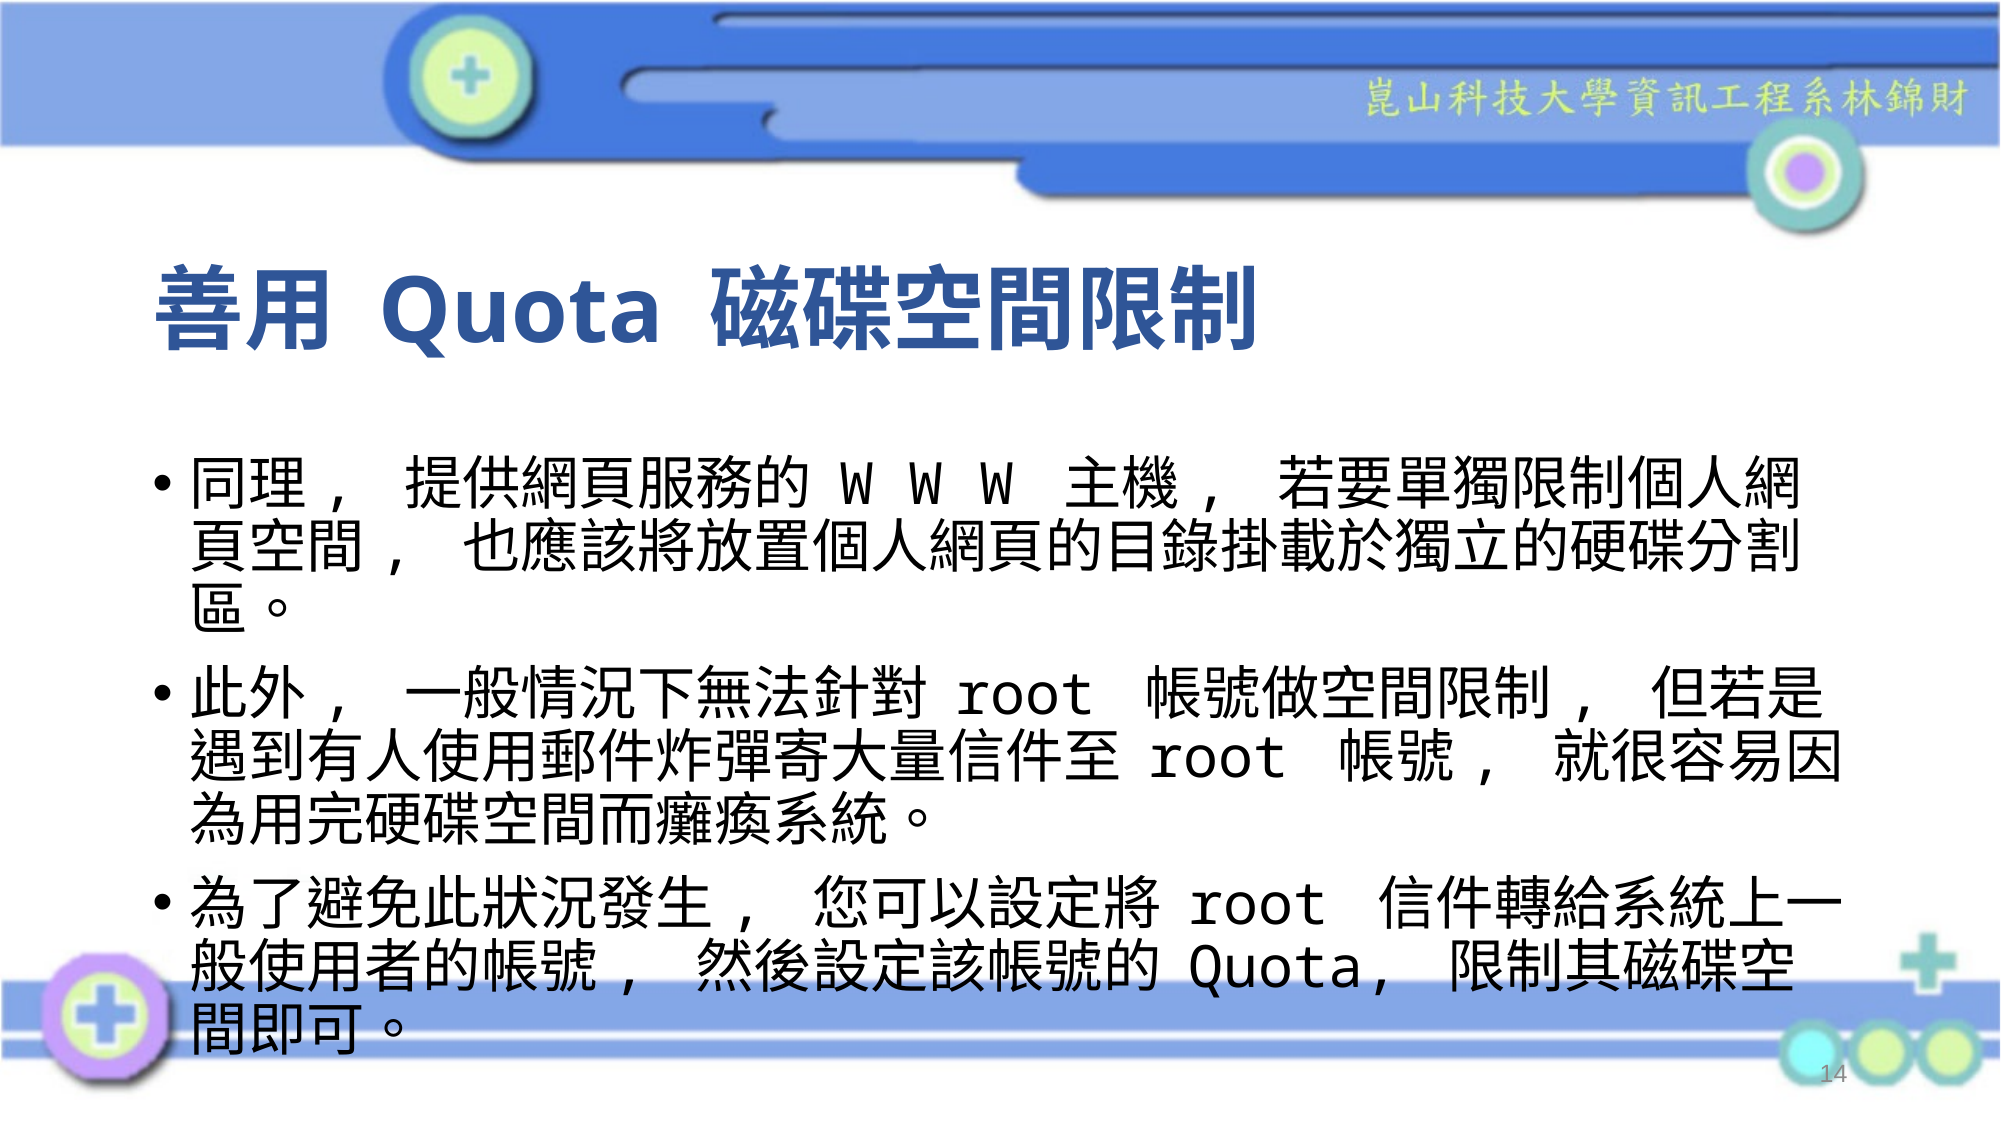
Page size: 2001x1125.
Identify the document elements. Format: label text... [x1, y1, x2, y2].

title 善用 Quota 磁碟空間限制 [137, 203, 1863, 422]
list 同理, 提供網頁服務的 W W W 主機, 若要單獨限制個人網頁空間, 也應該將放置個人網頁的目錄掛載於獨立的硬碟分割區。 此外, 一般情況下無法針對 root 帳號做空間限制, 但若是遇到有人使用郵件炸彈寄大量信件至 root 帳號, 就很容易因為用完硬碟空間而癱瘓系統。 為了避免此狀況發生, 您可以設定將 root 信件轉給系統上一般使用者的帳號, 然後設定該帳號的 Quota, 限制其磁碟空間即可。 [137, 446, 1863, 1014]
picture [0, 0, 2001, 1125]
slide_number 14 [1412, 1042, 1863, 1103]
